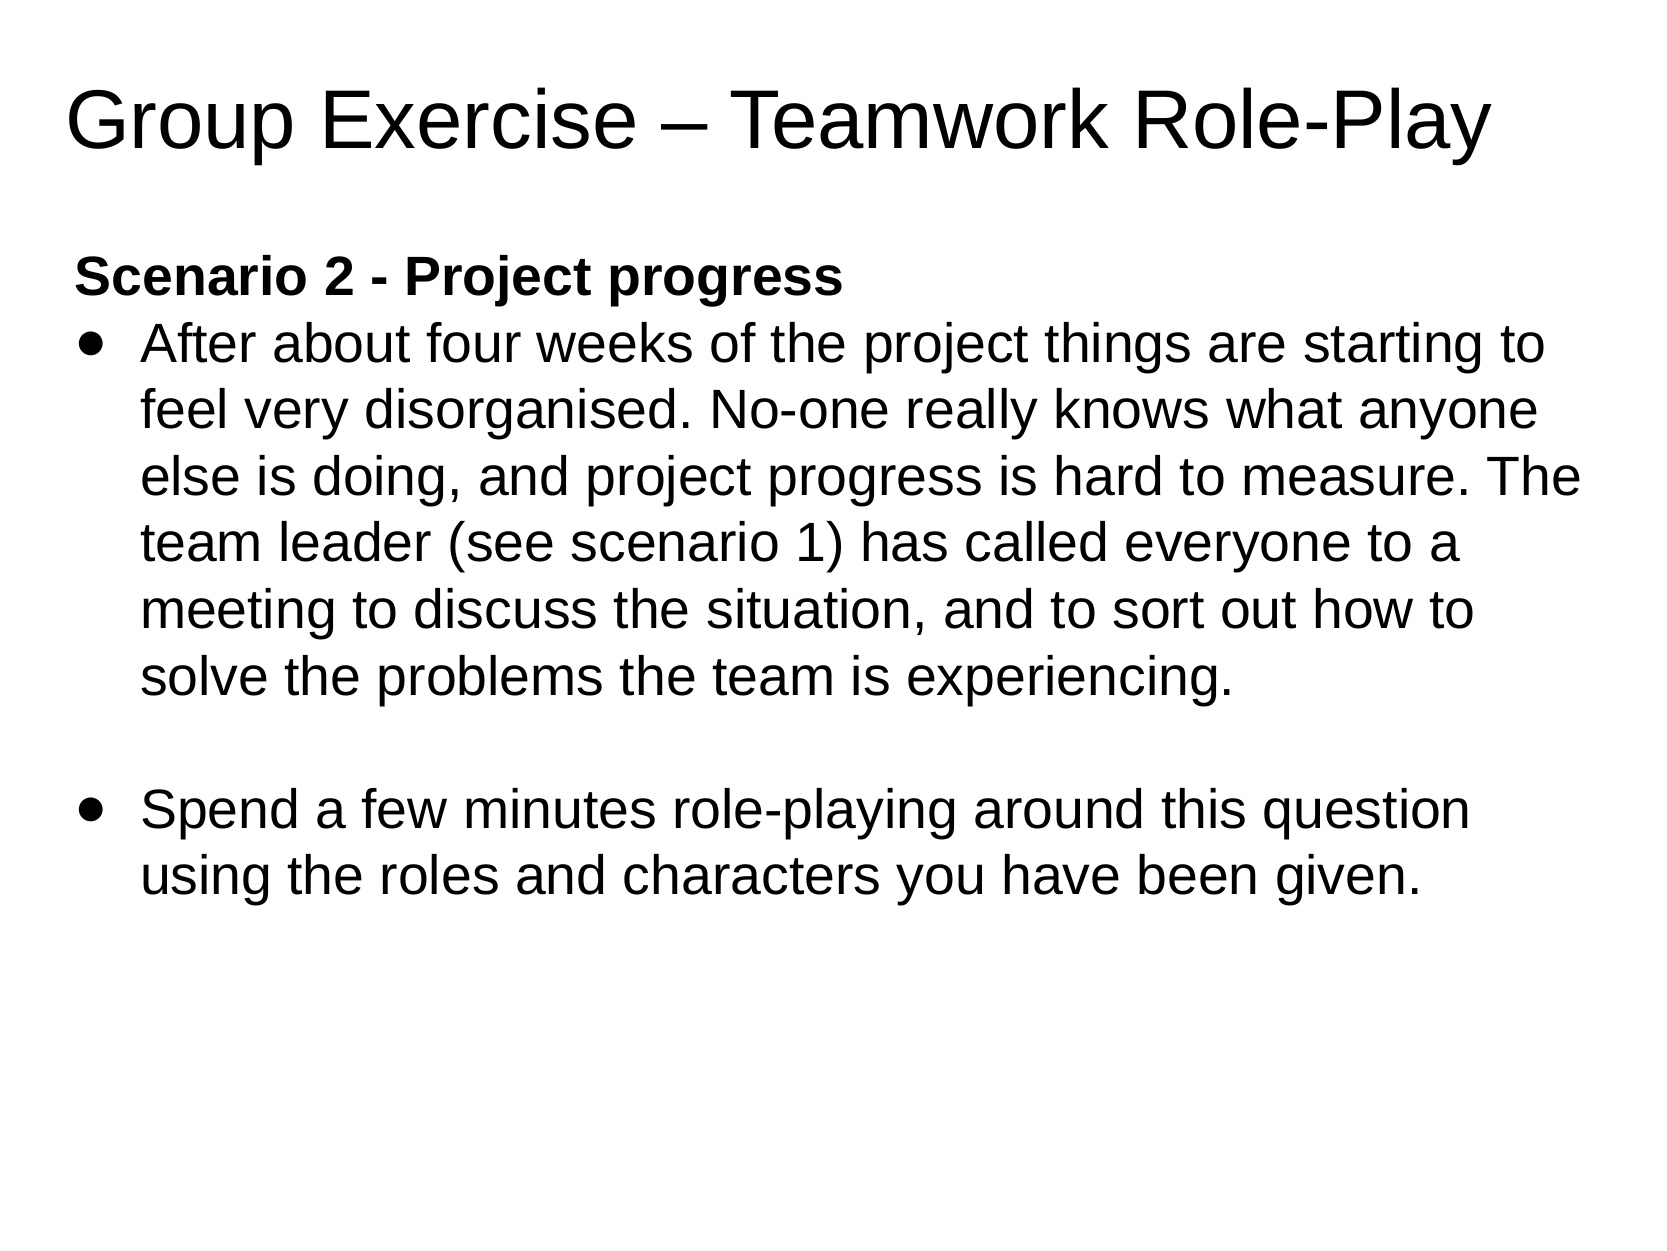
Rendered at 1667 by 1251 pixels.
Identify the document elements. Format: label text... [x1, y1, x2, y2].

list Scenario 2 - Project progress After about four weeks of the project things are starting to feel very disorganised. No-one really knows what anyone else is doing, and project progress is hard to measure. The team leader (see scenario 1) has called everyone to a meeting to discuss the situation, and to sort out how to solve the problems the team is experiencing. Spend a few minutes role-playing around this question using the roles and characters you have been given. [50, 225, 1617, 1200]
title Group Exercise – Teamwork Role-Play [50, 50, 1617, 200]
